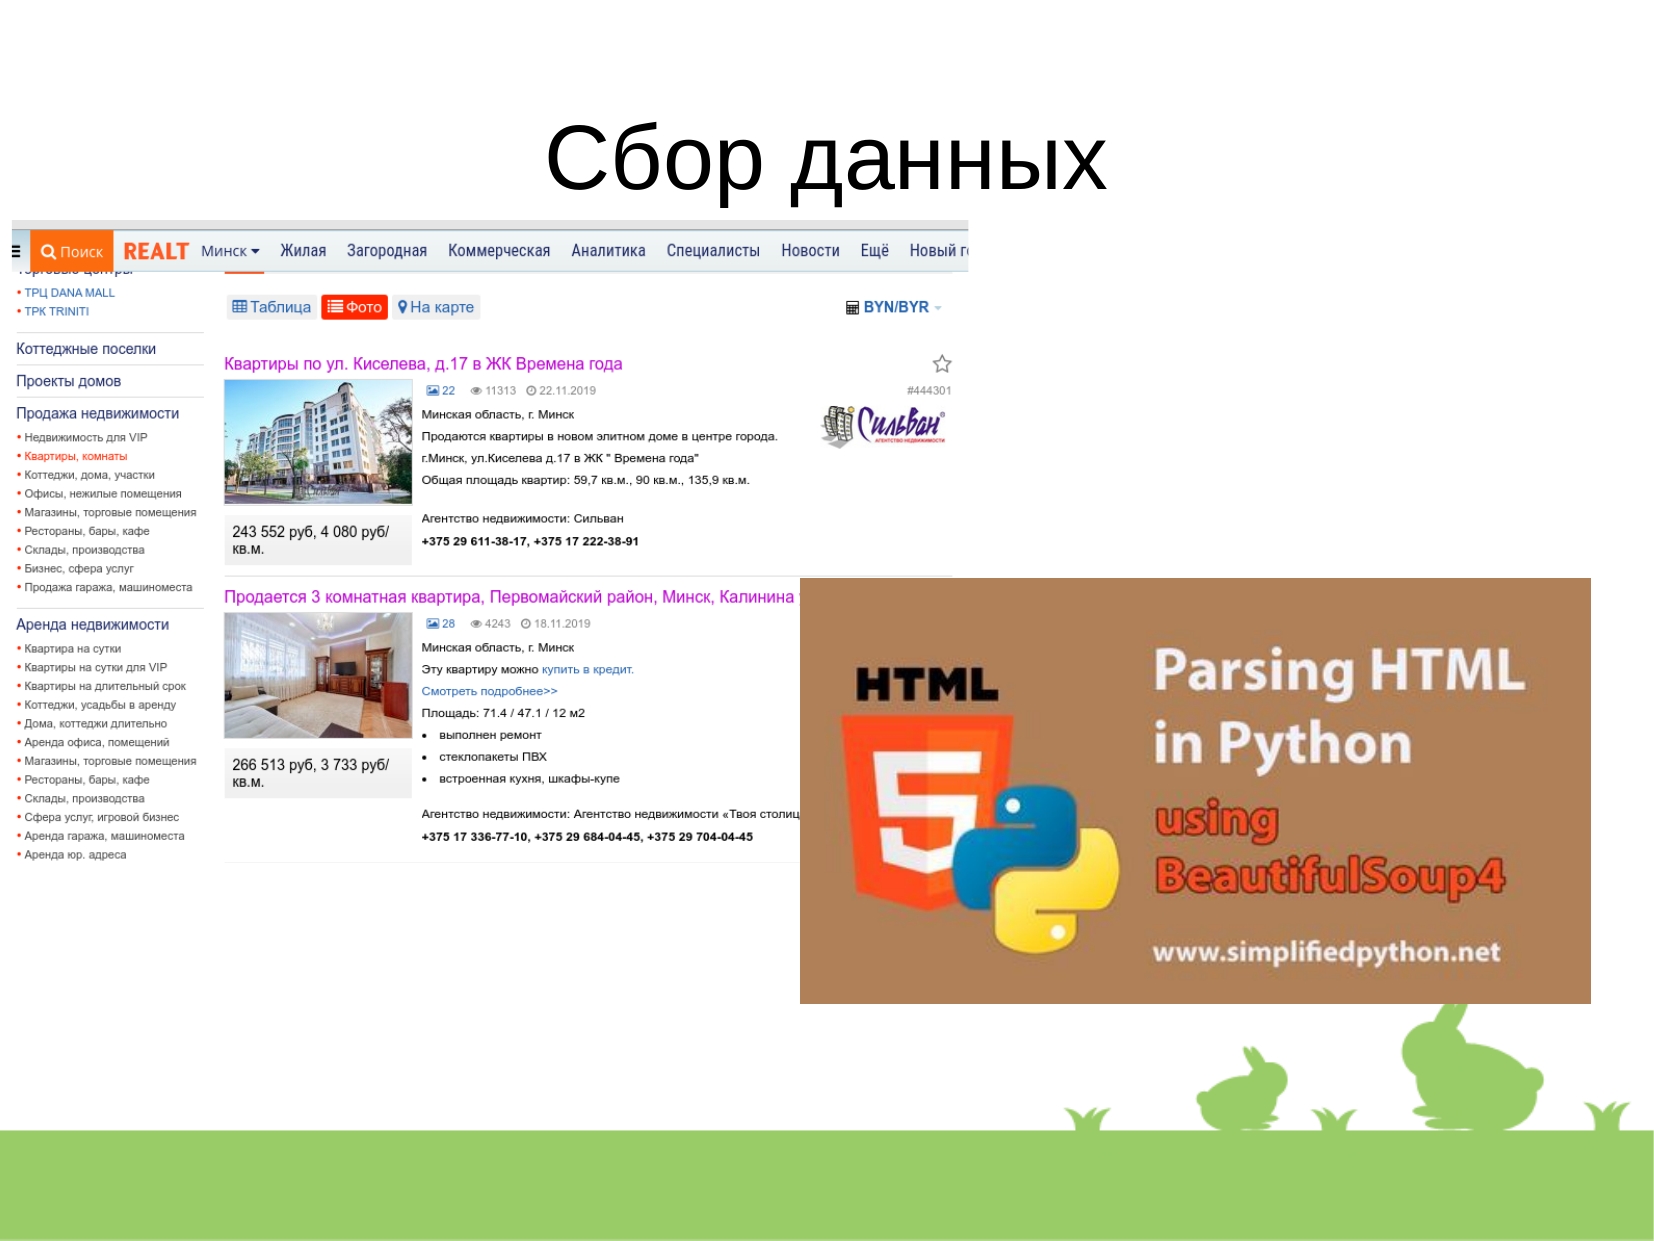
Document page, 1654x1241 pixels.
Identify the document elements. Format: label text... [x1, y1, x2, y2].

text_box Сбор данных [82, 49, 1571, 257]
picture [0, 0, 1654, 1241]
